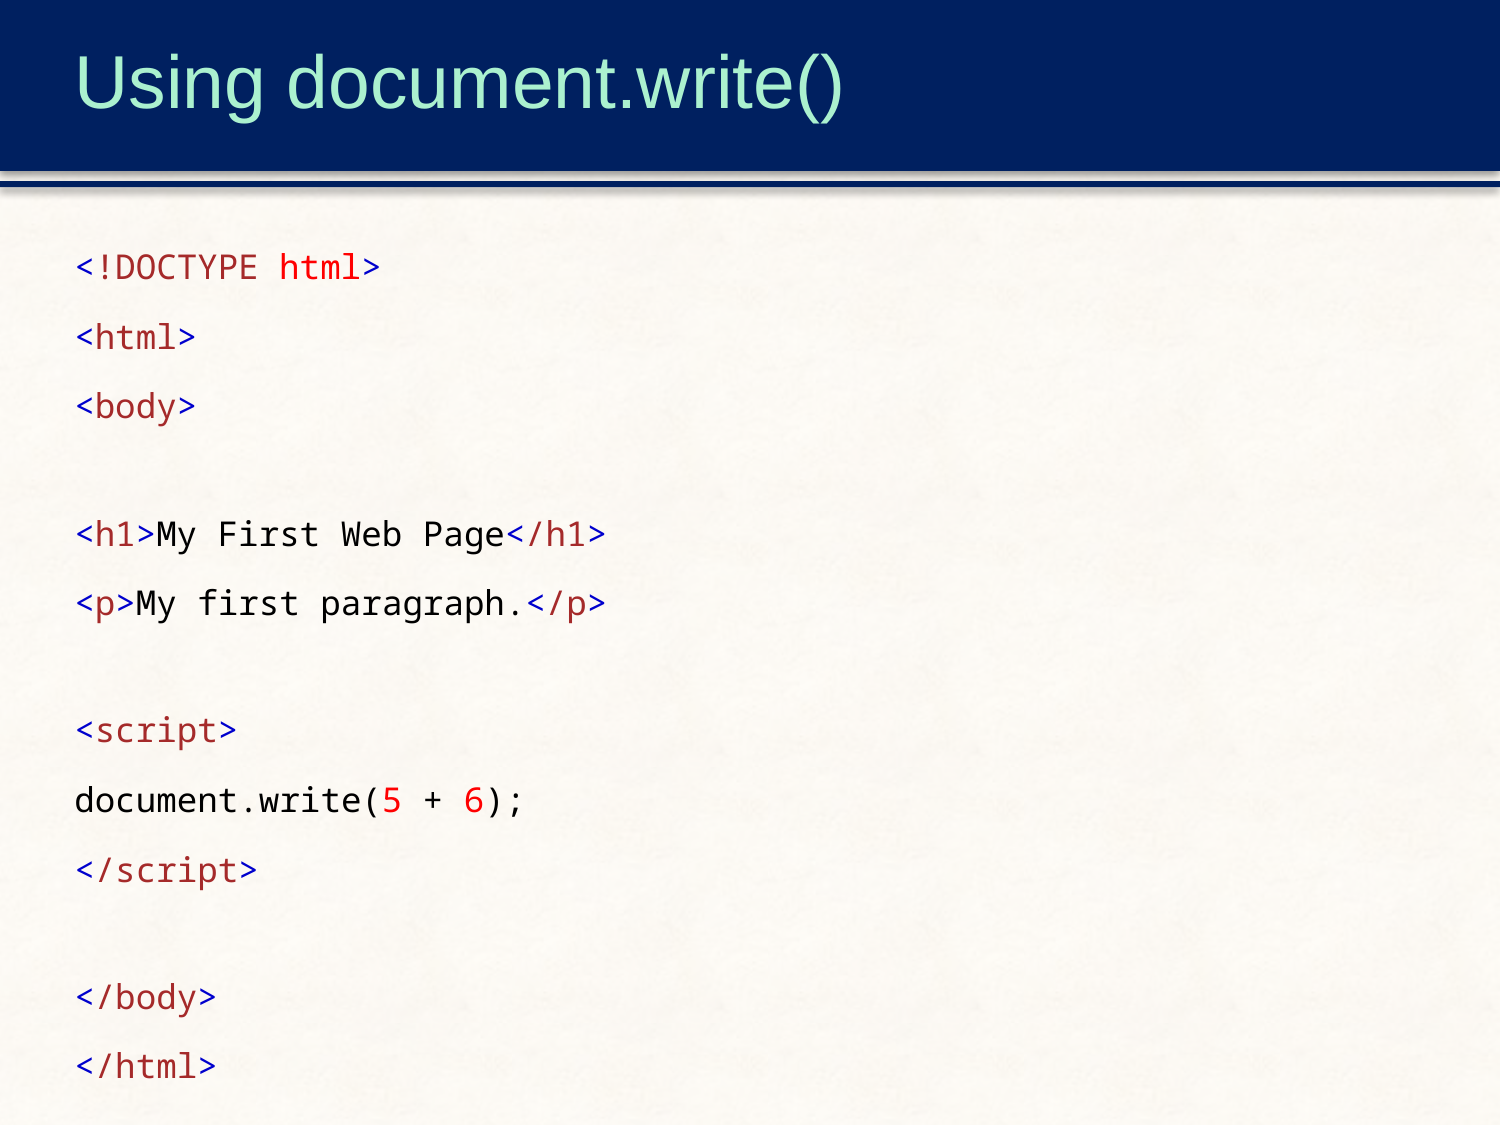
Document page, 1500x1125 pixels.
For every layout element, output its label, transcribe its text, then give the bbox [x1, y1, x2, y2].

title Using document.write() [59, 0, 1500, 171]
list <!DOCTYPE html> <html> <body> <h1>My First Web Page</h1> <p>My first paragraph.</p> <script> document.write(5 + 6); </script> </body> </html> [59, 212, 1468, 1099]
